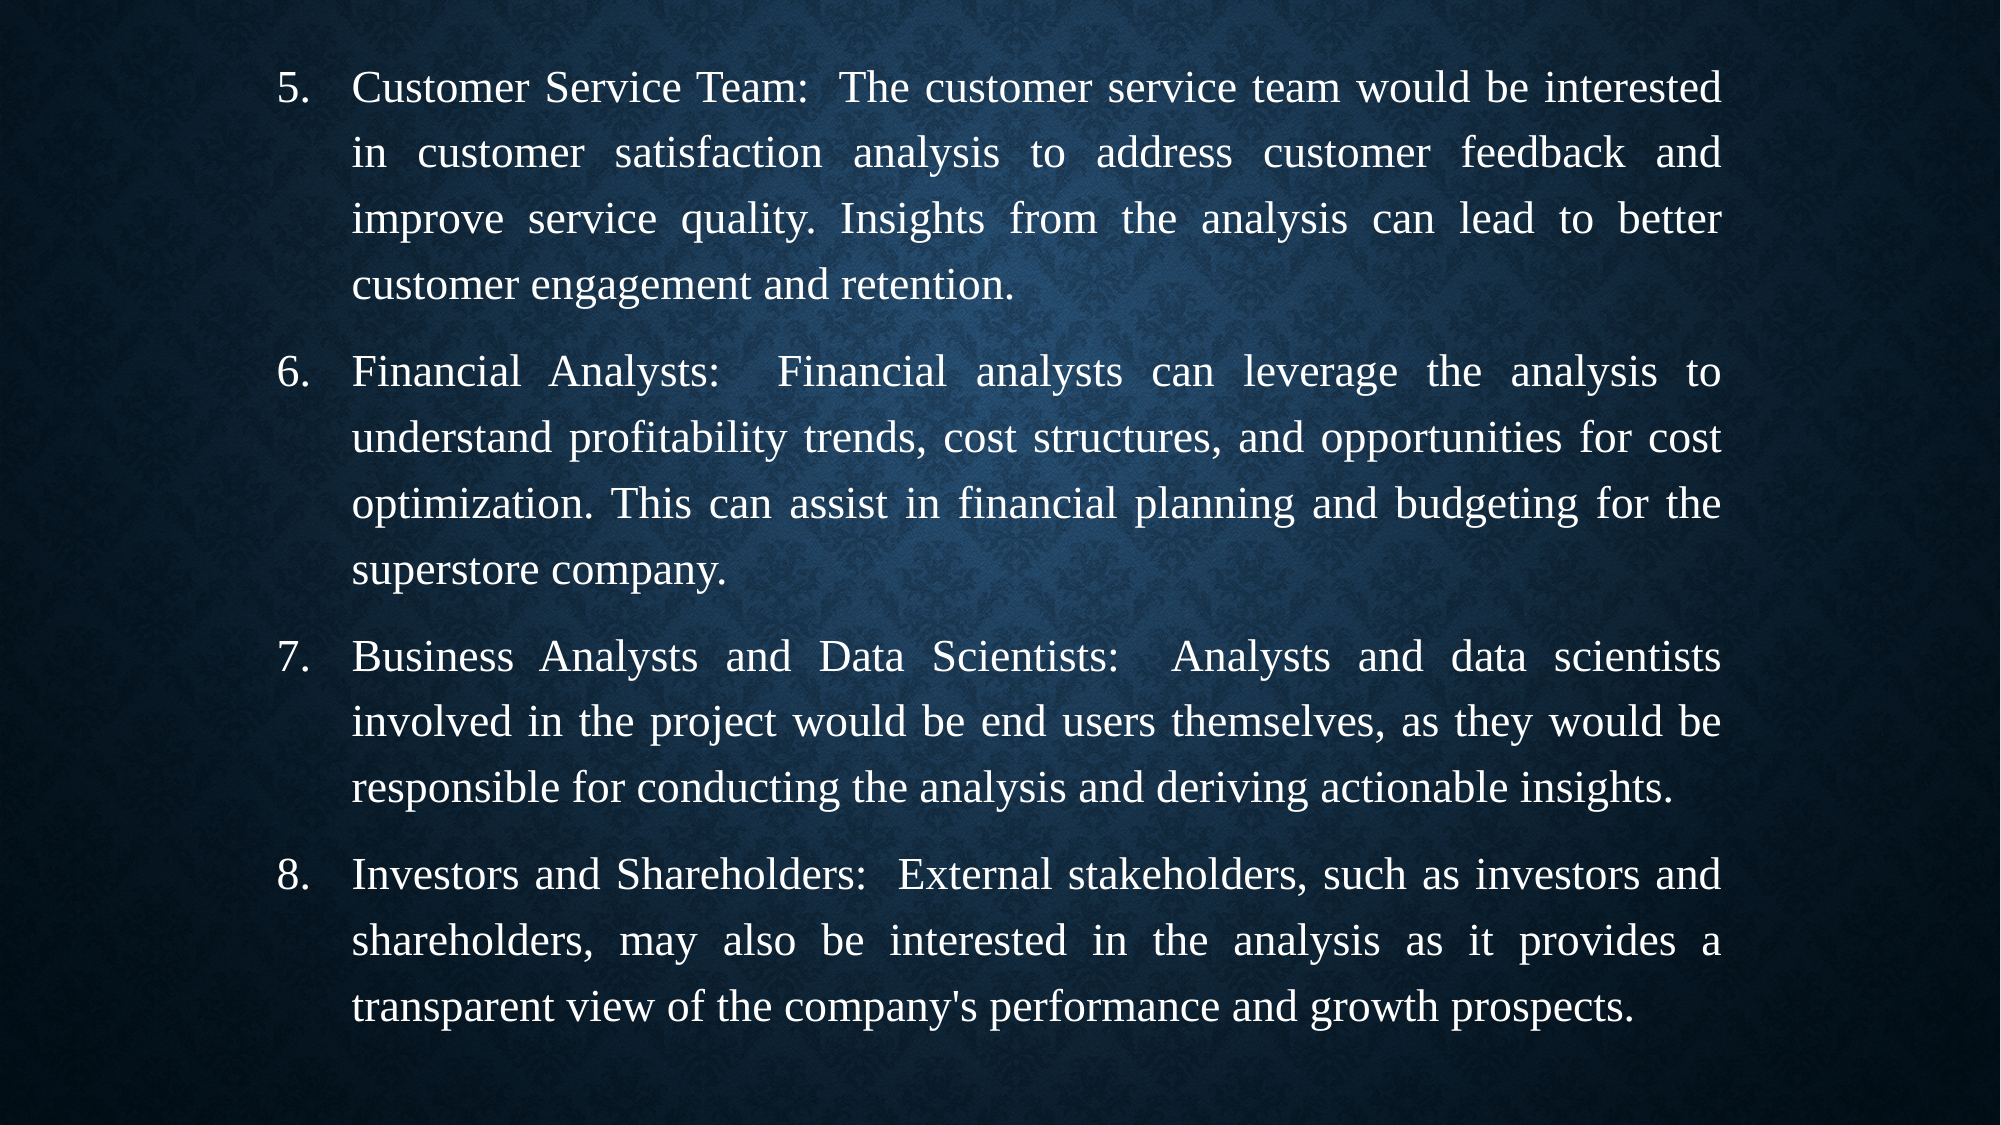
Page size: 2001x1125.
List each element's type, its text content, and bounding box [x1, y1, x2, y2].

subtitle Customer Service Team: The customer service team would be interested in customer satisfaction analysis to address customer feedback and improve service quality. Insights from the analysis can lead to better customer engagement and retention. Financial Analysts: Financial analysts can leverage the analysis to understand profitability trends, cost structures, and opportunities for cost optimization. This can assist in financial planning and budgeting for the superstore company. Business Analysts and Data Scientists: Analysts and data scientists involved in the project would be end users themselves, as they would be responsible for conducting the analysis and deriving actionable insights. Investors and Shareholders: External stakeholders, such as investors and shareholders, may also be interested in the analysis as it provides a transparent view of the company's performance and growth prospects. [261, 37, 1739, 1086]
